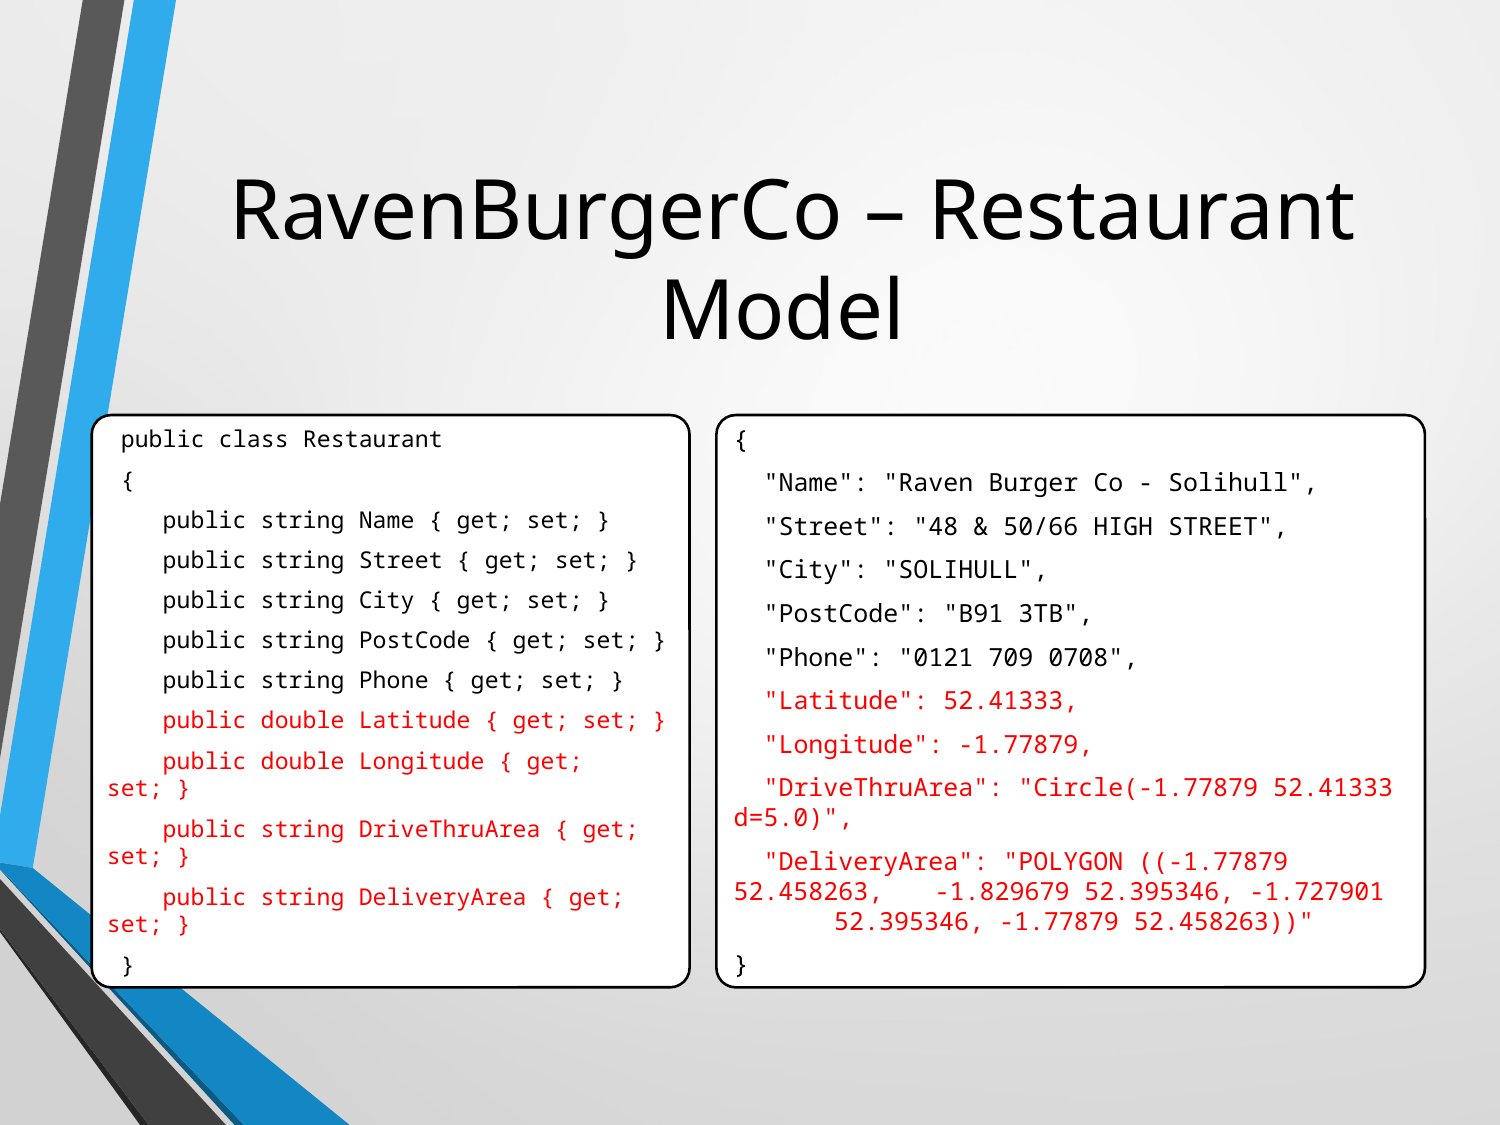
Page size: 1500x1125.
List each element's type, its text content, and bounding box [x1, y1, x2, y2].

list { "Name": "Raven Burger Co - Solihull", "Street": "48 & 50/66 HIGH STREET", "City": "SOLIHULL", "PostCode": "B91 3TB", "Phone": "0121 709 0708", "Latitude": 52.41333, "Longitude": -1.77879, "DriveThruArea": "Circle(-1.77879 52.41333 d=5.0)", "DeliveryArea": "POLYGON ((-1.77879 52.458263, -1.829679 52.395346, -1.727901 52.395346, -1.77879 52.458263))" } [717, 414, 1426, 989]
list public class Restaurant { public string Name { get; set; } public string Street { get; set; } public string City { get; set; } public string PostCode { get; set; } public string Phone { get; set; } public double Latitude { get; set; } public double Longitude { get; set; } public string DriveThruArea { get; set; } public string DeliveryArea { get; set; } } [90, 414, 691, 989]
title RavenBurgerCo – Restaurant Model [161, 112, 1425, 400]
